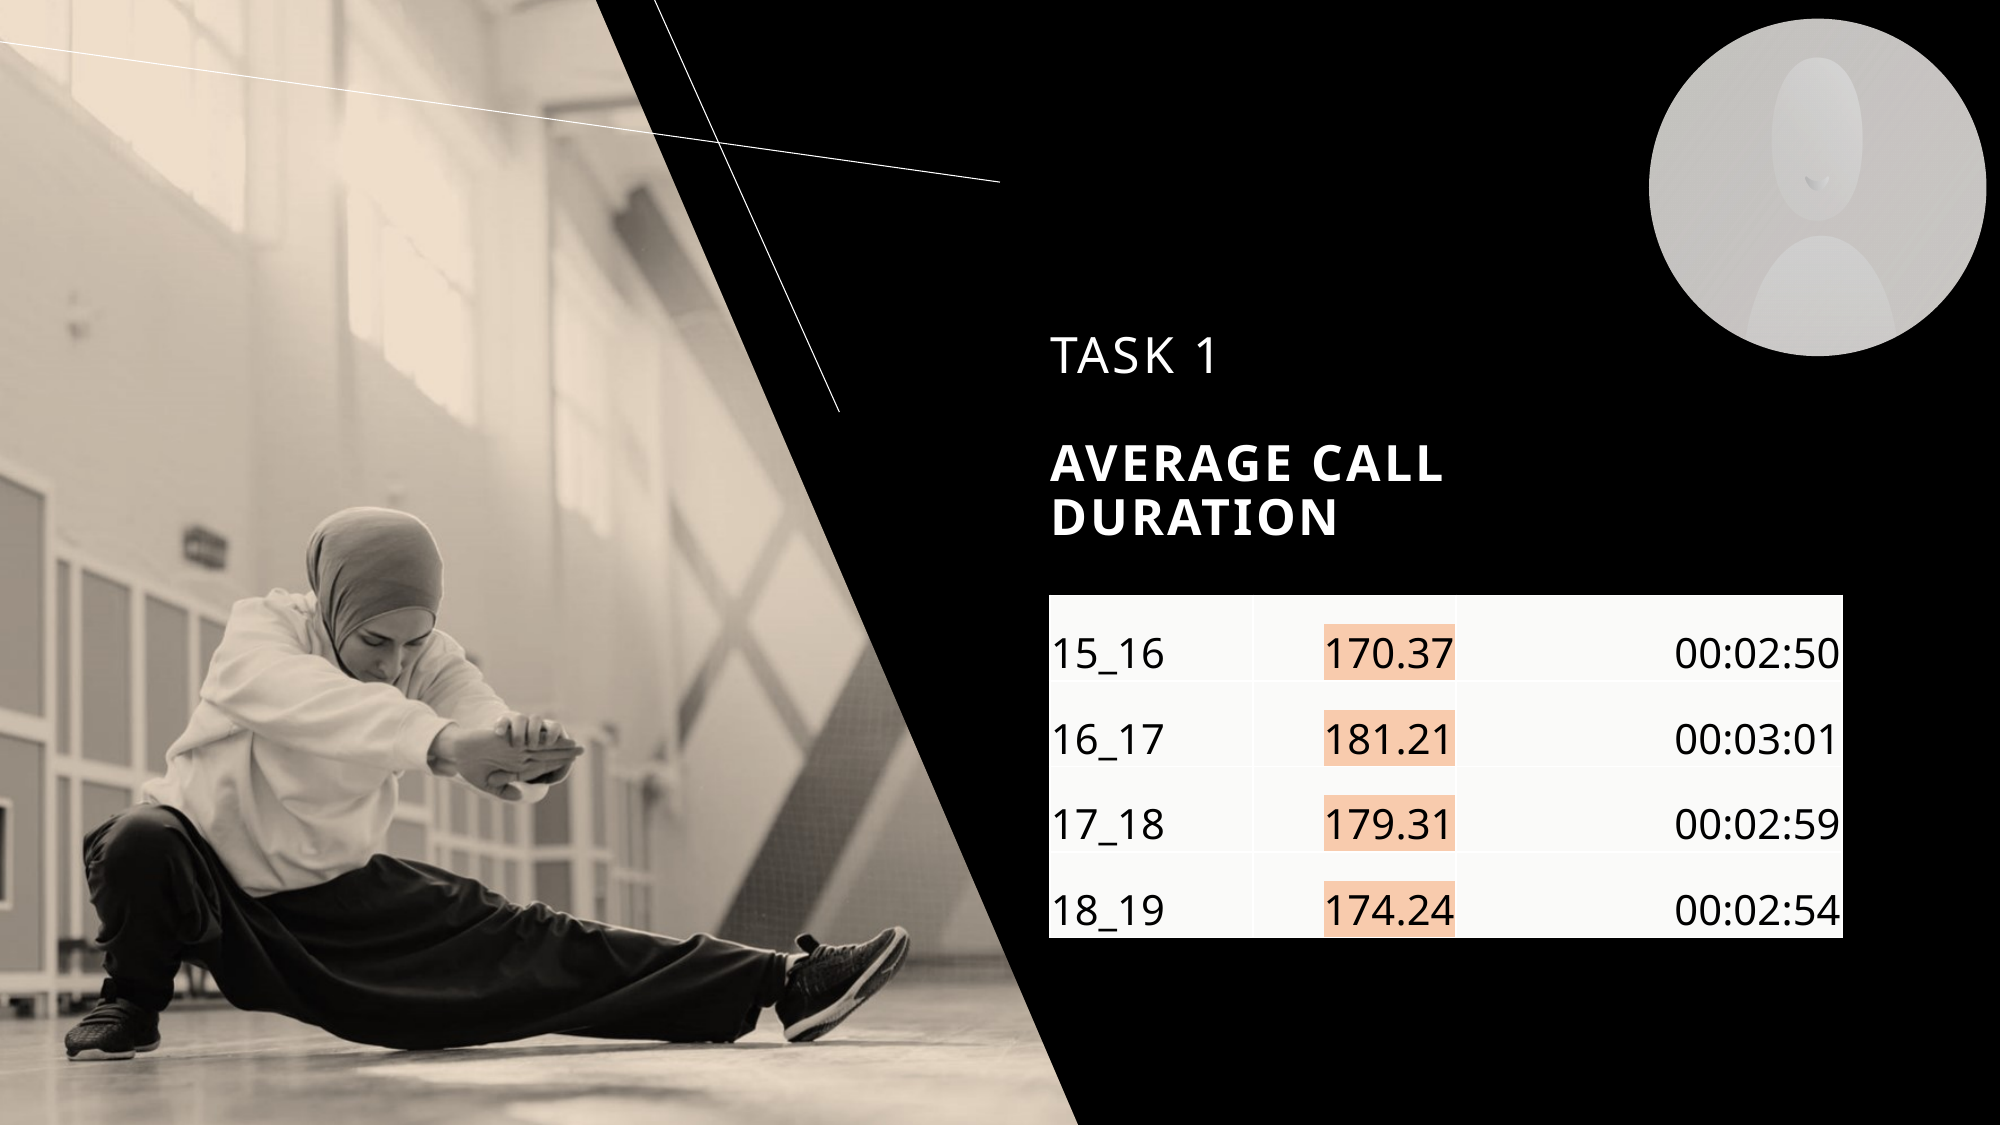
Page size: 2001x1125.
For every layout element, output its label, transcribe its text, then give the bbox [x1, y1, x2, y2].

table_header 170.37 [1254, 596, 1455, 680]
table_cell 00:02:54 [1457, 853, 1841, 937]
table_header 00:02:50 [1457, 596, 1841, 680]
table_cell 17_18 [1079, 767, 1252, 851]
table_cell 00:02:59 [1457, 767, 1841, 851]
table_header 15_16 [1079, 596, 1252, 680]
picture [0, 0, 1079, 1125]
table_cell 00:03:01 [1457, 682, 1841, 766]
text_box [0, 41, 1000, 183]
table_cell 174.24 [1254, 853, 1455, 937]
picture [1648, 18, 1987, 357]
title TASK 1 Average Call Duration [1079, 0, 1721, 554]
table_cell 181.21 [1254, 682, 1455, 766]
table_cell 179.31 [1254, 767, 1455, 851]
table_cell 16_17 [1079, 682, 1252, 766]
table_cell 18_19 [1079, 853, 1252, 937]
